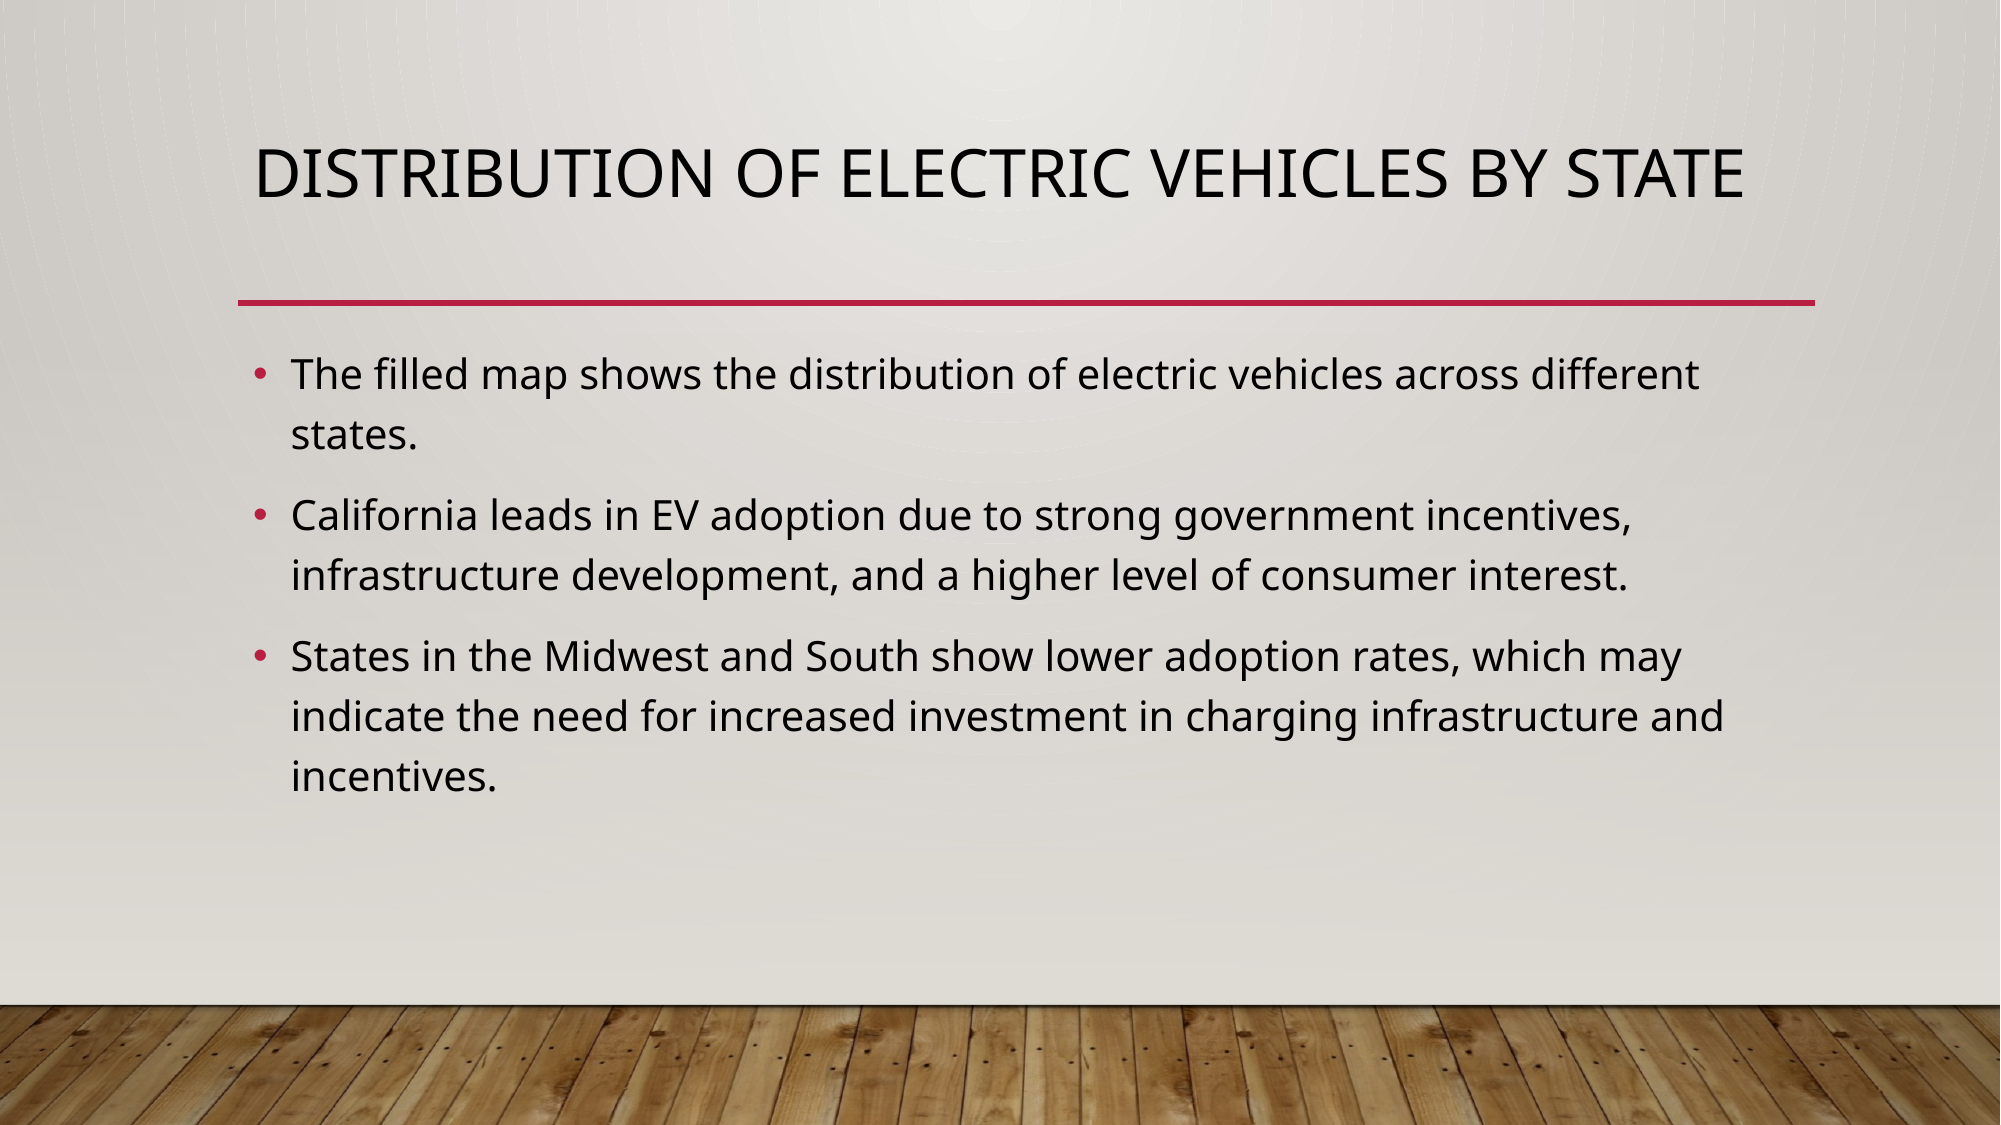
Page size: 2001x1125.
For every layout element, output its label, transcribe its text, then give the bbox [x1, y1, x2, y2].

list The filled map shows the distribution of electric vehicles across different states. California leads in EV adoption due to strong government incentives, infrastructure development, and a higher level of consumer interest. States in the Midwest and South show lower adoption rates, which may indicate the need for increased investment in charging infrastructure and incentives. [238, 330, 1814, 897]
title Distribution of Electric Vehicles by State [238, 131, 1814, 305]
picture [0, 1005, 2000, 1125]
